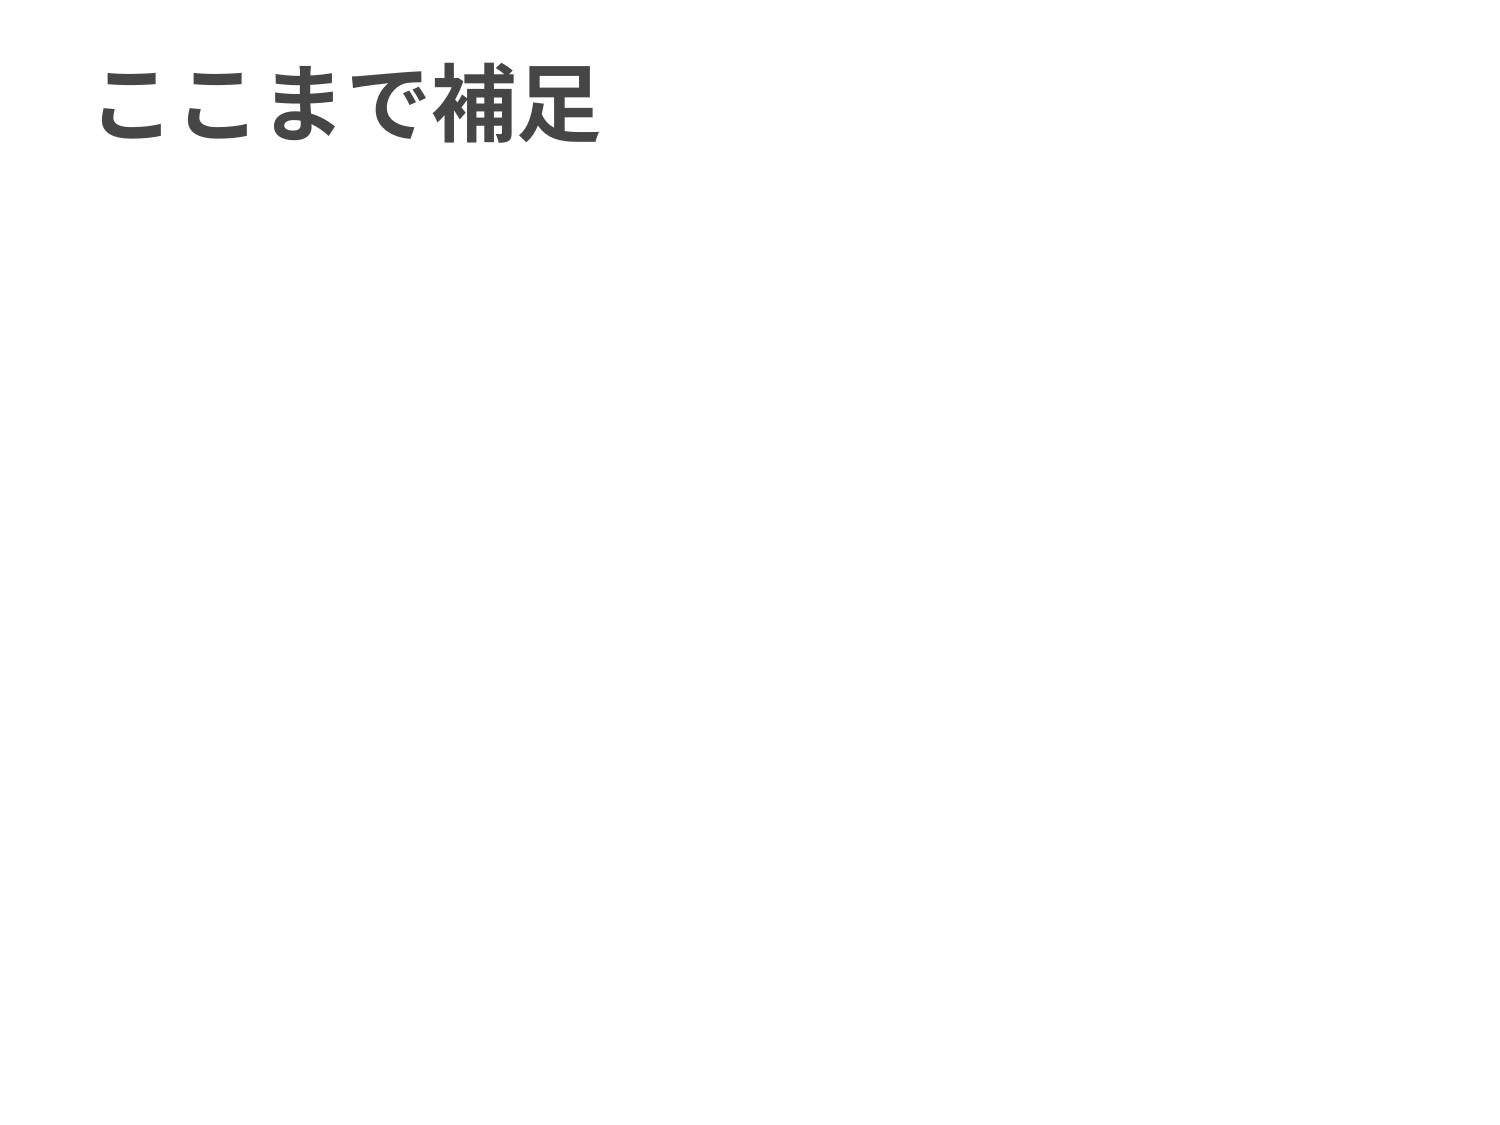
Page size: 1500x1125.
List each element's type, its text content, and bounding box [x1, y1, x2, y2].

title ここまで補足 [75, 7, 1425, 195]
